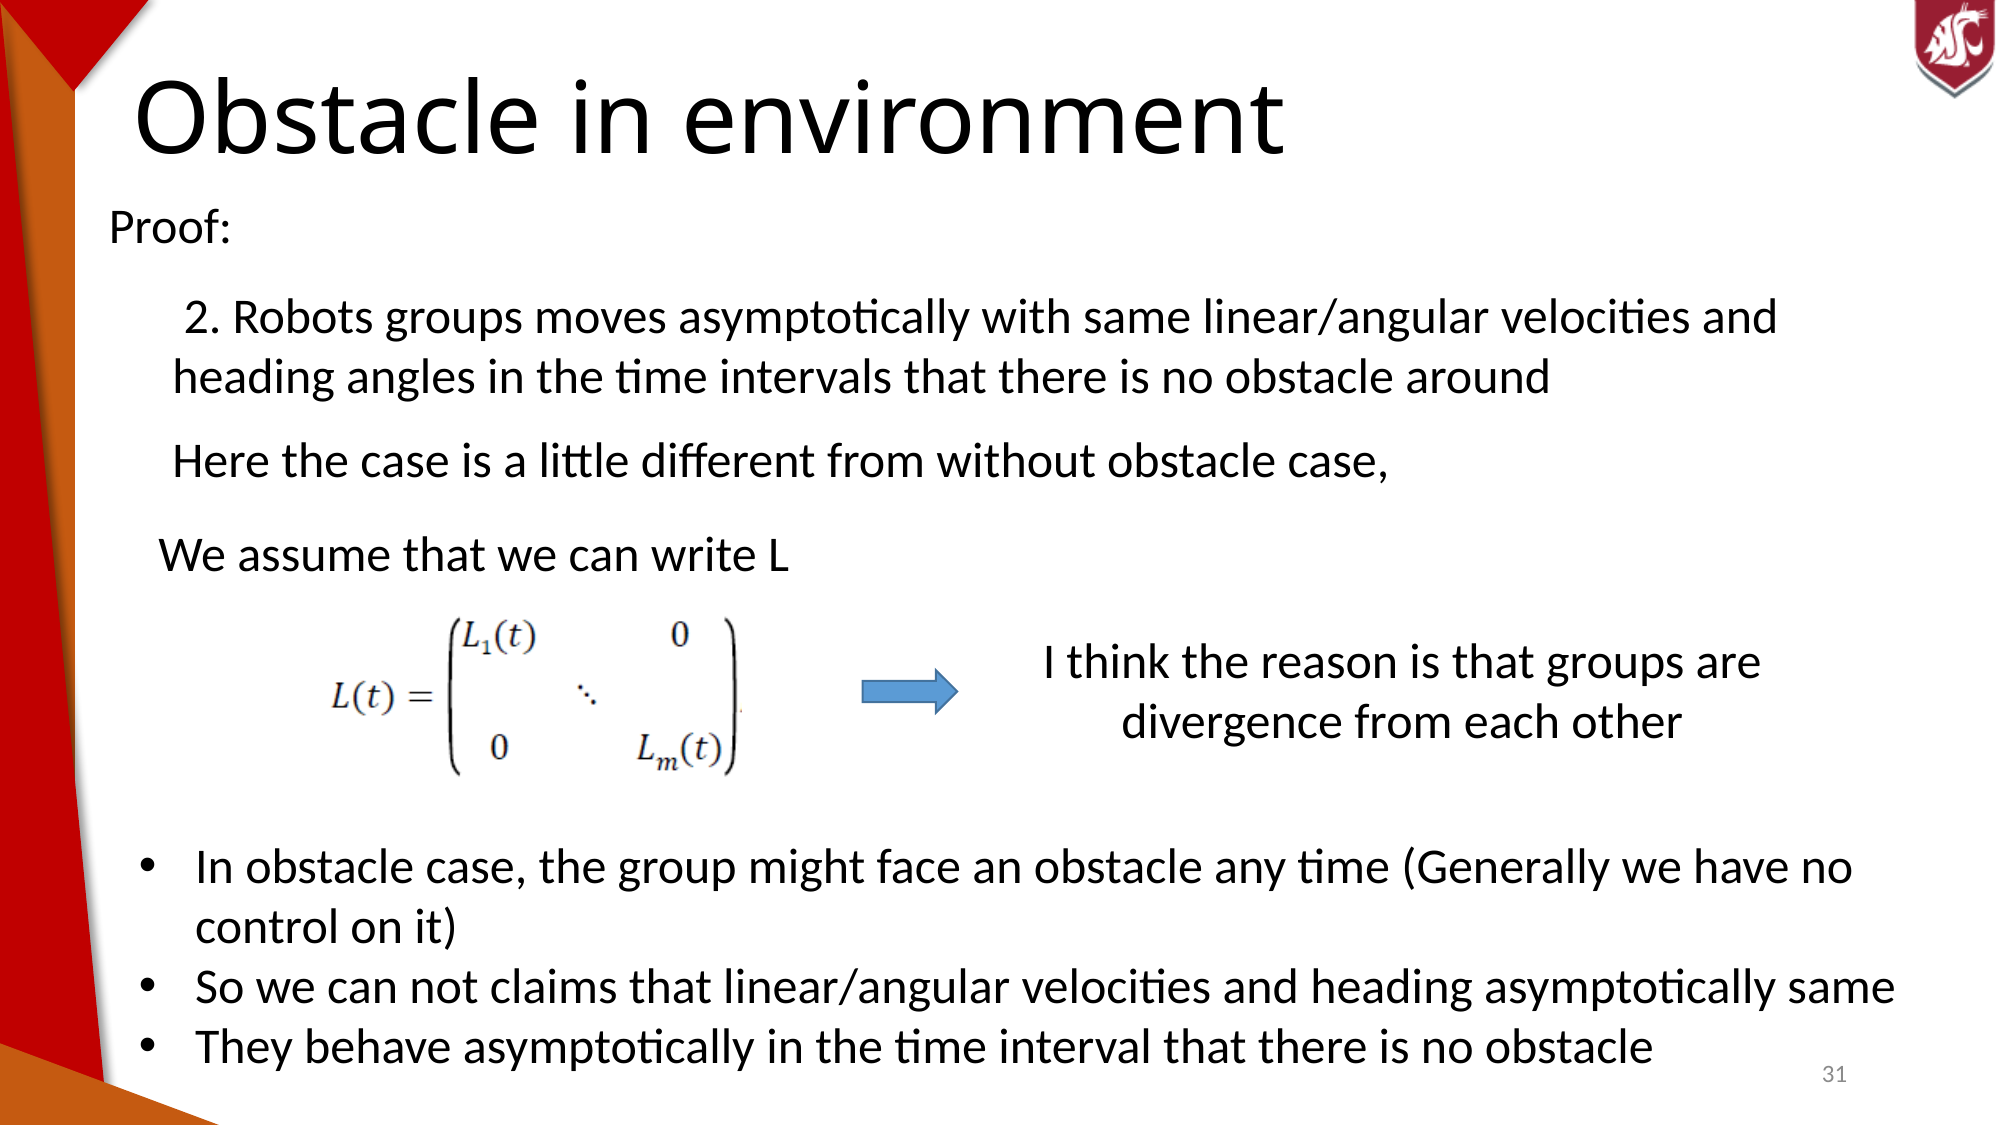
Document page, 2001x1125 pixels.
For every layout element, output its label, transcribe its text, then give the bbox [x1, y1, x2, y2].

text_box We assume that we can write L [219, 514, 1857, 590]
text_box I think the reason is that groups are divergence from each other [1017, 621, 1788, 756]
text_box In obstacle case, the group might face an obstacle any time (Generally we have no control on it) So we can not claims that linear/angular velocities and heading asymptotically same They behave asymptotically in the time interval that there is no obstacle [219, 826, 2000, 1082]
text_box [861, 667, 959, 716]
picture [1907, 0, 2000, 105]
title Obstacle in environment [219, 46, 1618, 184]
text_box Proof: [219, 186, 1807, 262]
picture [327, 595, 742, 805]
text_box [0, 0, 219, 1125]
text_box Here the case is a little different from without obstacle case, [219, 420, 1871, 496]
text_box 2. Robots groups moves asymptotically with same linear/angular velocities and heading angles in the time intervals that there is no obstacle around [219, 275, 1871, 420]
slide_number 31 [1412, 1042, 1863, 1103]
